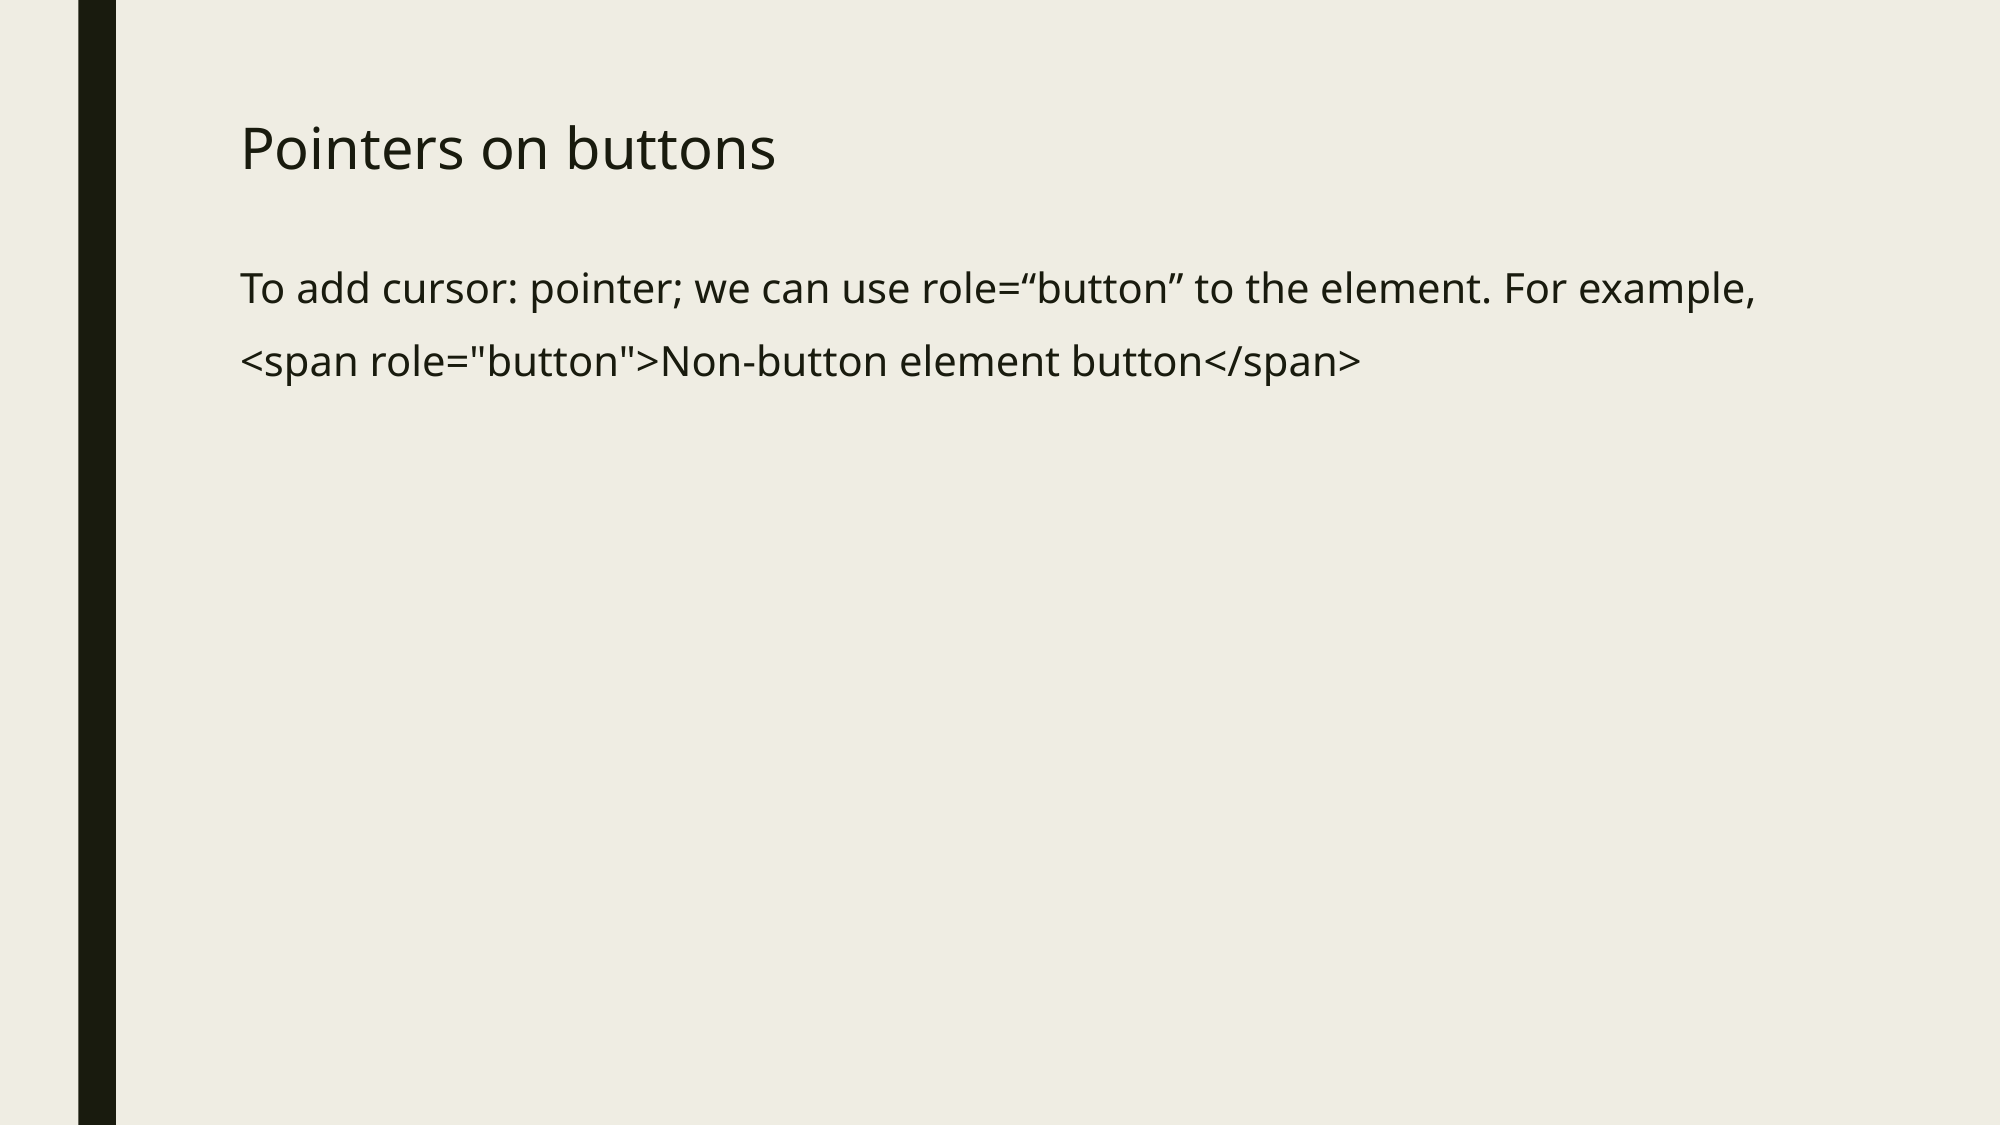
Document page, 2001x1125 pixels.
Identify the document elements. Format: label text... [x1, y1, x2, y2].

list To add cursor: pointer; we can use role=“button” to the element. For example, <span role="button">Non-button element button</span> [225, 258, 1800, 963]
title Pointers on buttons [225, 112, 1800, 258]
